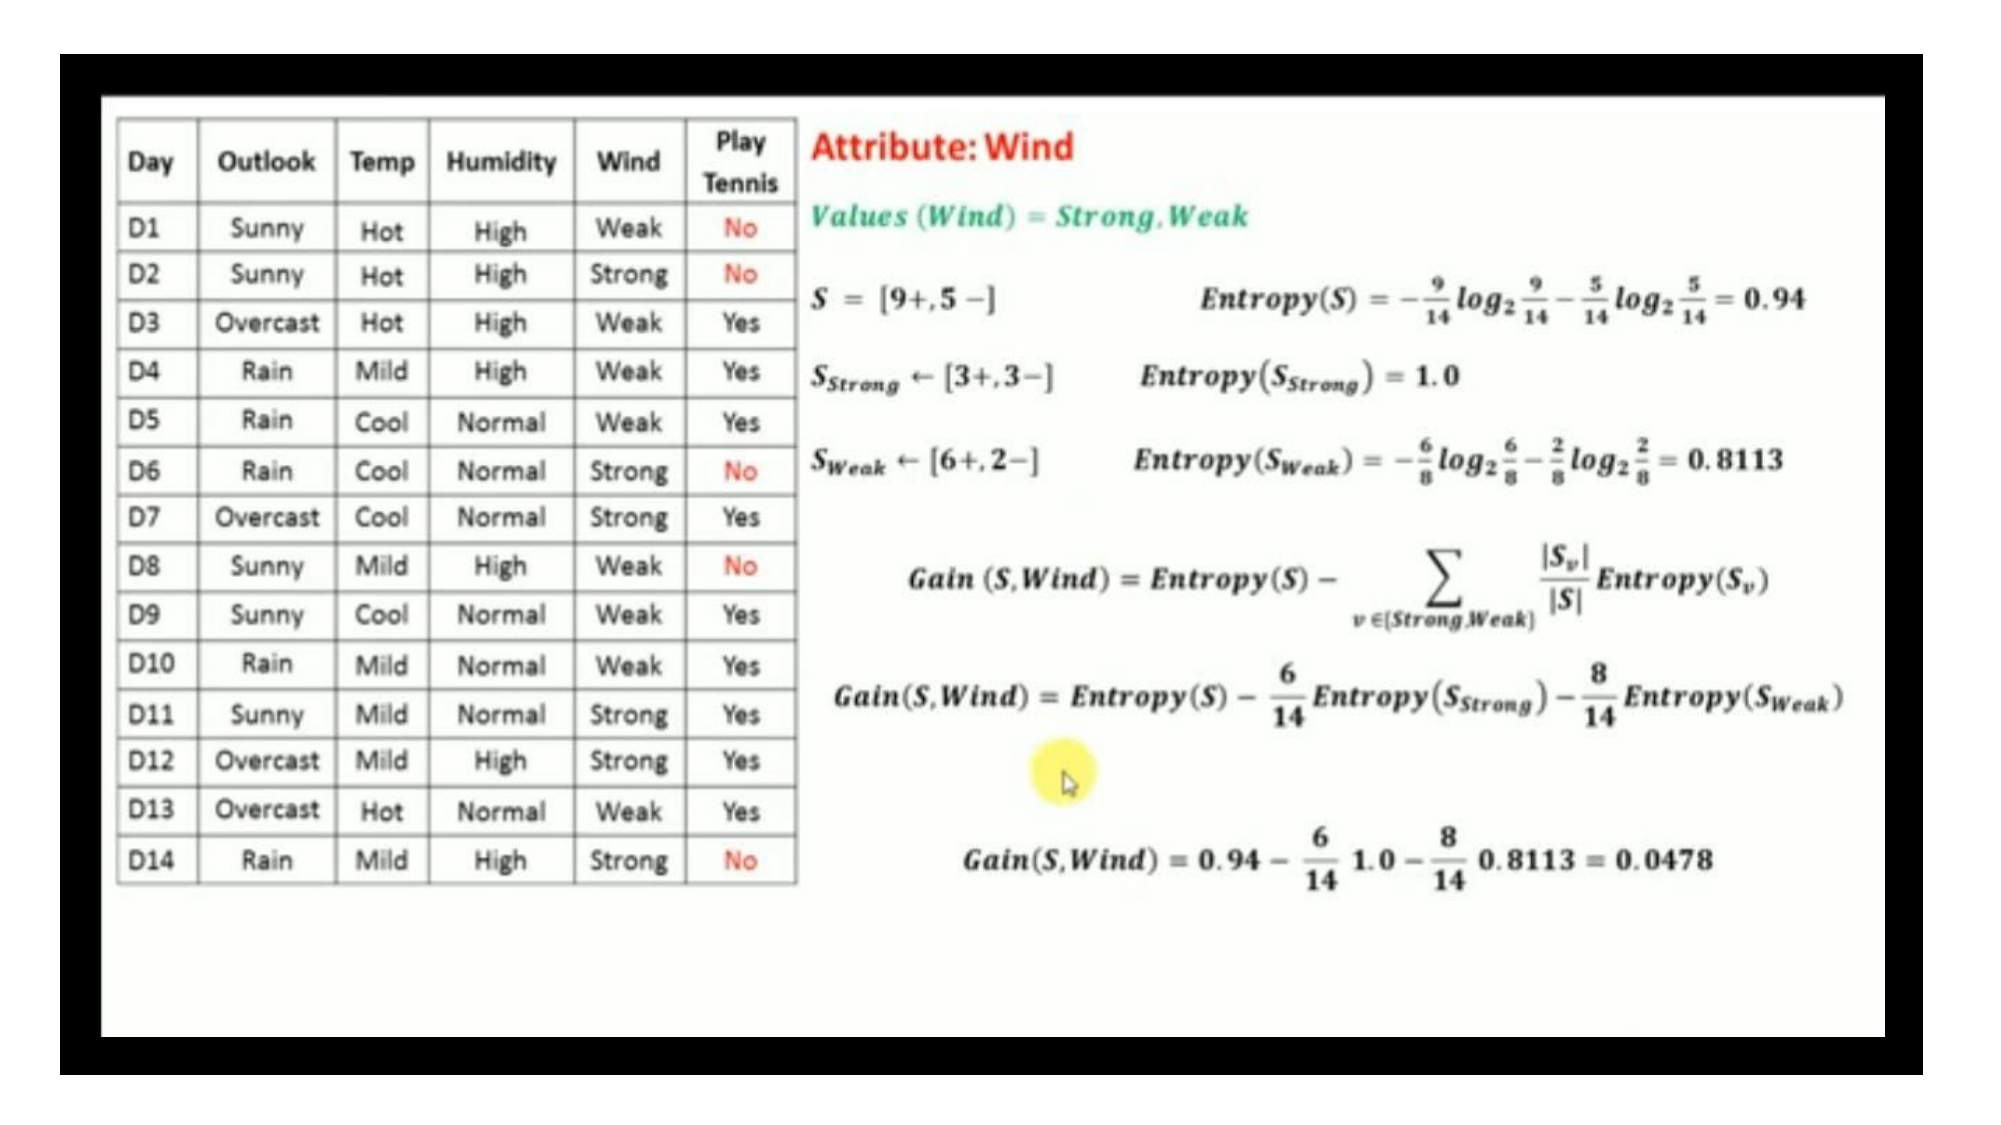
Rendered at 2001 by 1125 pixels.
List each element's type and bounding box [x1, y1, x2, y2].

picture [97, 91, 1886, 1038]
